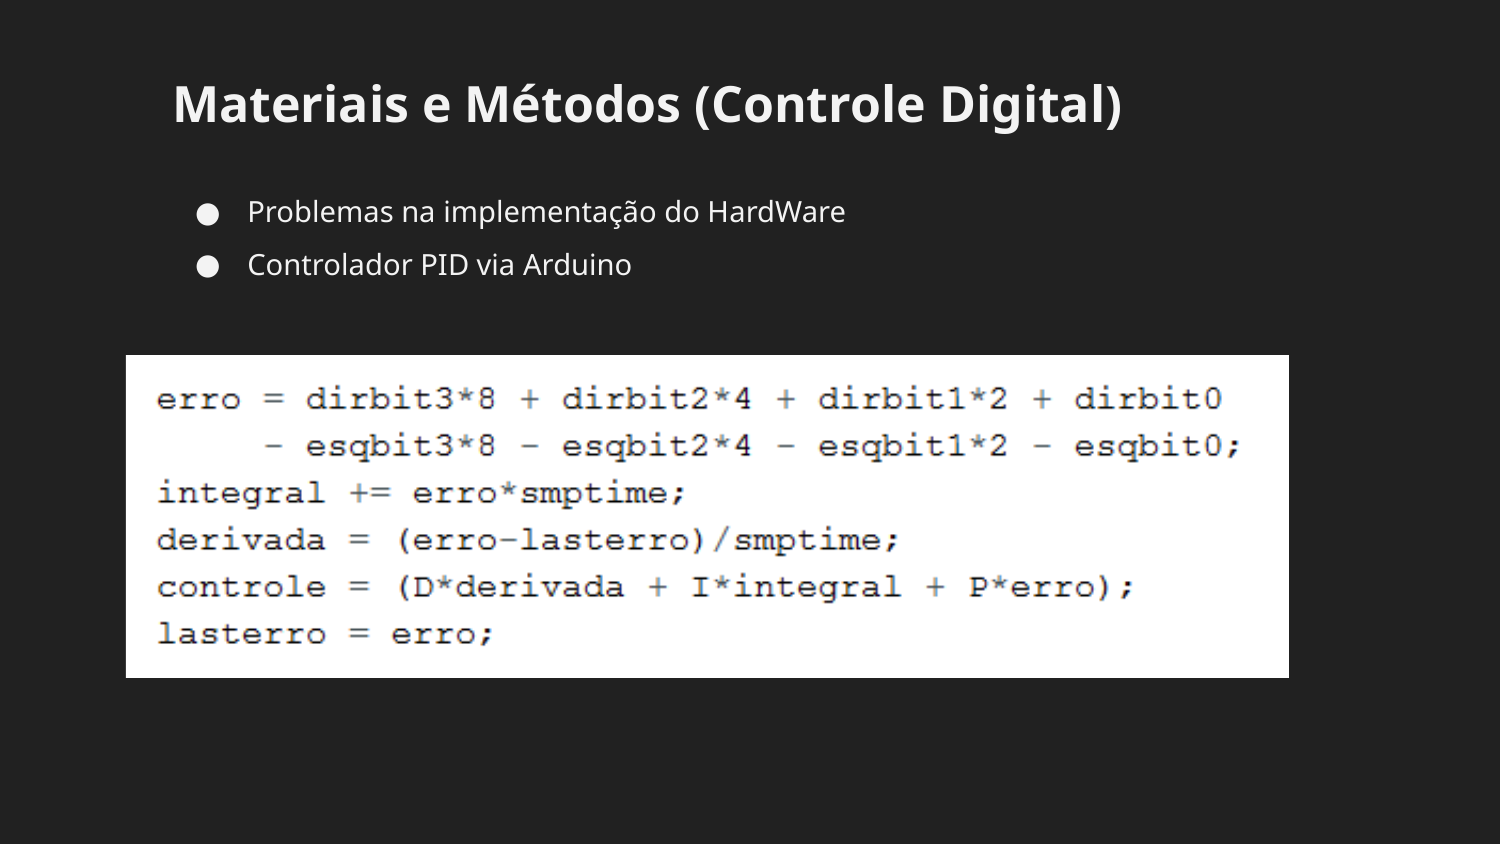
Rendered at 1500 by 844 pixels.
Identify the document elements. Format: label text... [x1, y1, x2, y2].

picture [125, 354, 1290, 678]
text_box Materiais e Métodos (Controle Digital) [157, 57, 1449, 196]
text_box Problemas na implementação do HardWare Controlador PID via Arduino [157, 160, 1258, 353]
